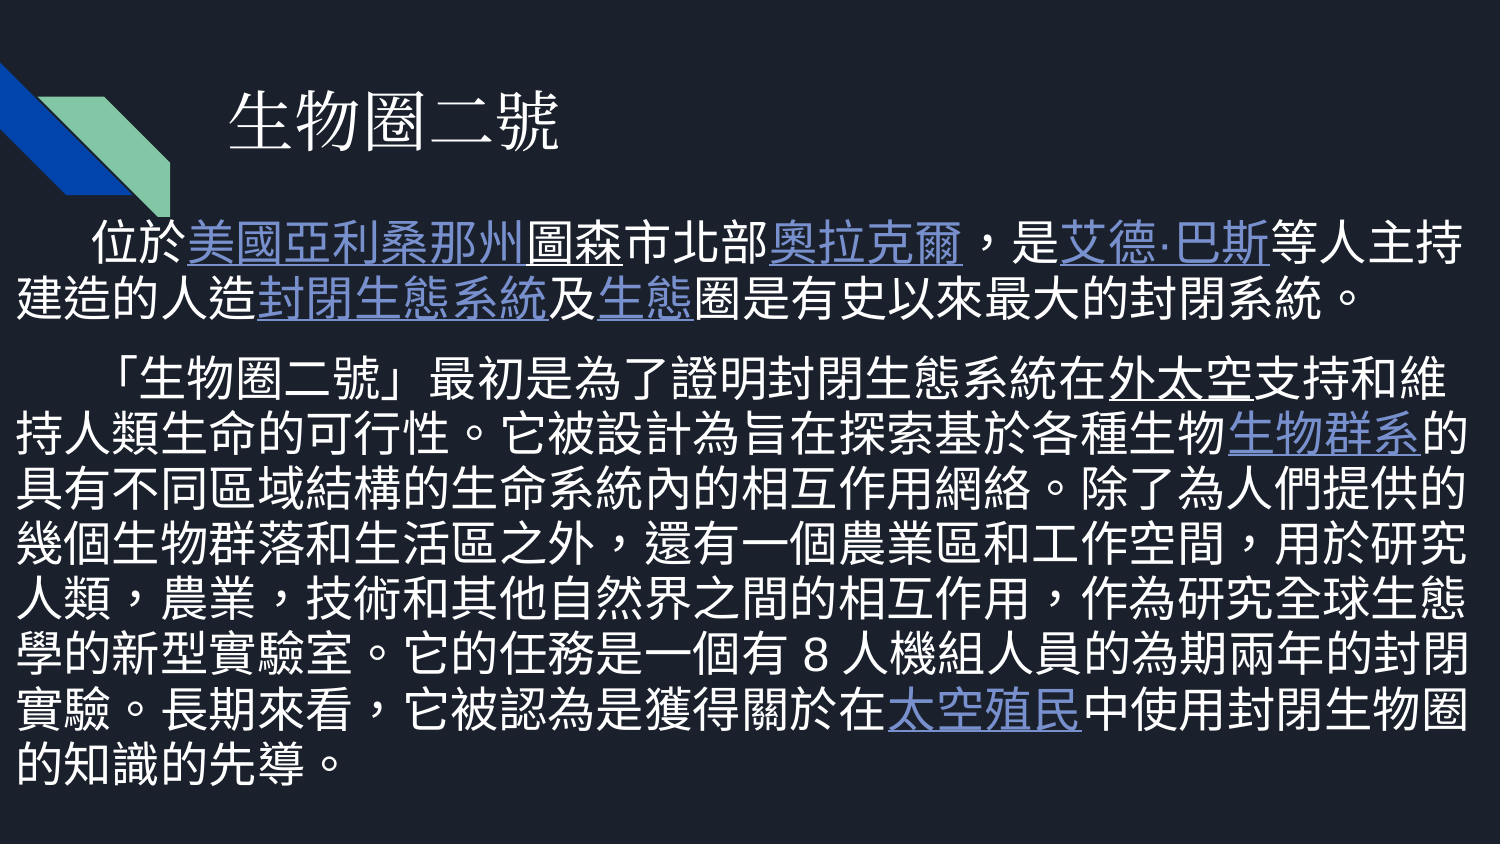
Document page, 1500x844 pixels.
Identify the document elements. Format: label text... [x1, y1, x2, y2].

title 生物圈二號 [212, 64, 1368, 201]
list 位於美國亞利桑那州圖森市北部奧拉克爾，是艾德·巴斯等人主持建造的人造封閉生態系統及生態圈是有史以來最大的封閉系統。 「生物圈二號」最初是為了證明封閉生態系統在外太空支持和維持人類生命的可行性。它被設計為旨在探索基於各種生物生物群系的具有不同區域結構的生命系統內的相互作用網絡。除了為人們提供的幾個生物群落和生活區之外，還有一個農業區和工作空間，用於研究人類，農業，技術和其他自然界之間的相互作用，作為研究全球生態學的新型實驗室。它的任務是一個有8人機組人員的為期兩年的封閉實驗。長期來看，它被認為是獲得關於在太空殖民中使用封閉生物圈的知識的先導。 [0, 201, 1500, 825]
